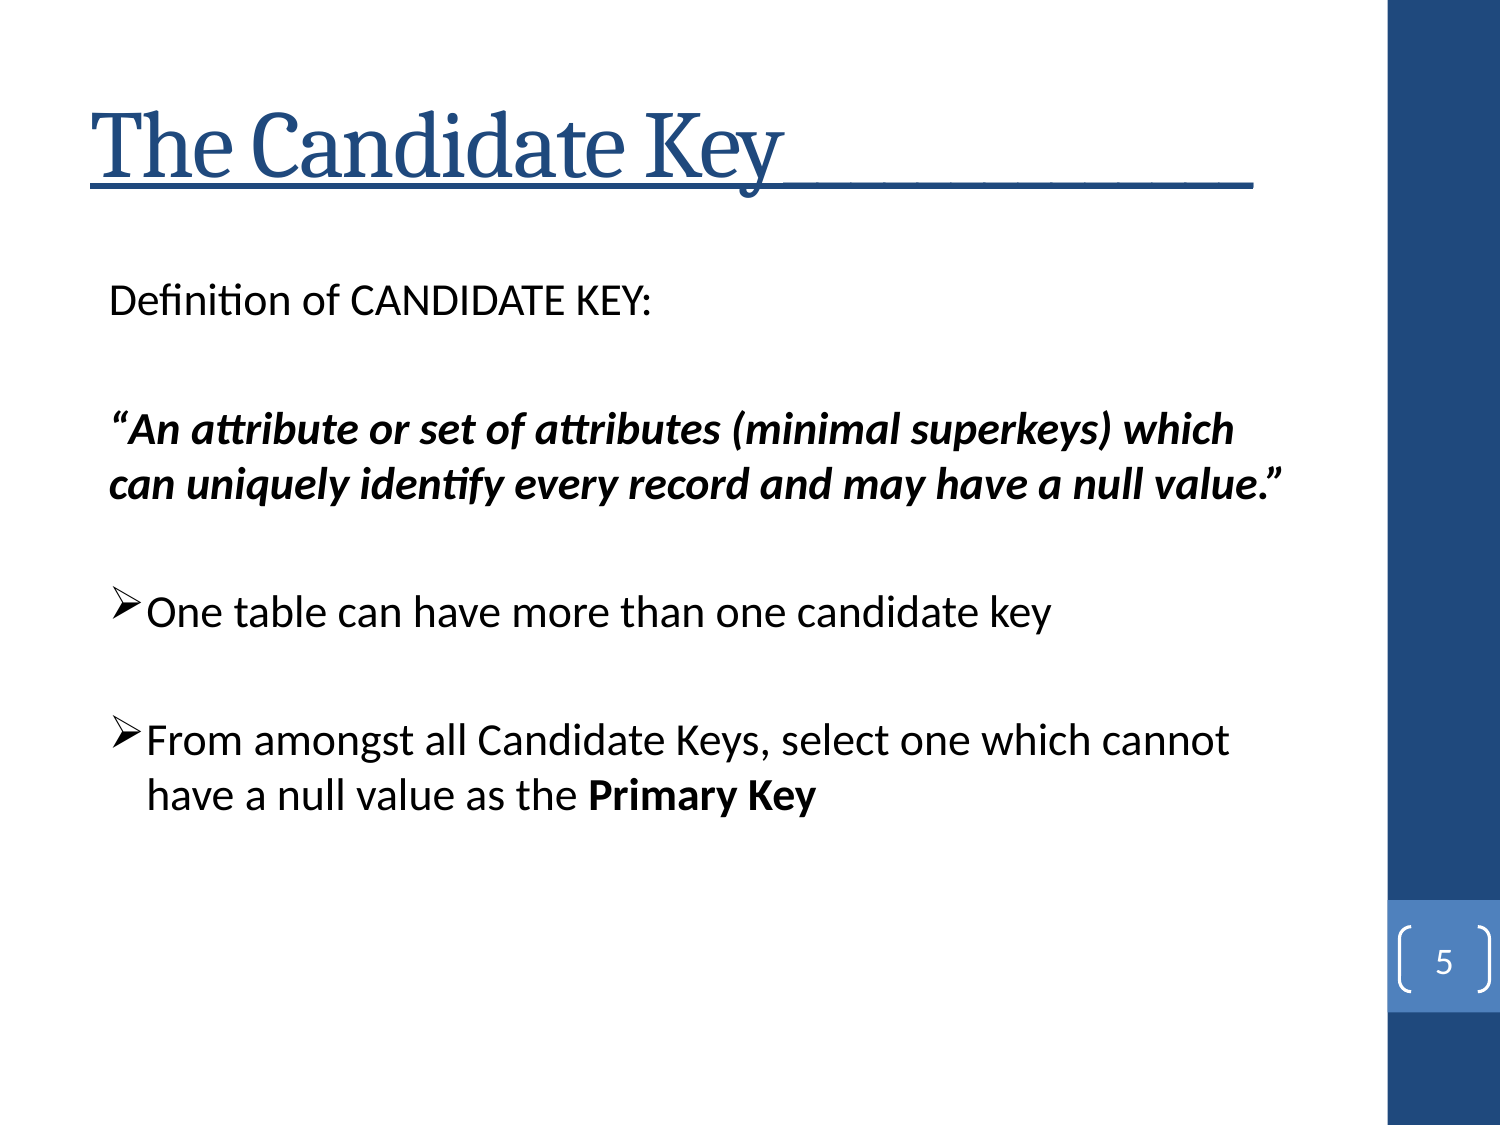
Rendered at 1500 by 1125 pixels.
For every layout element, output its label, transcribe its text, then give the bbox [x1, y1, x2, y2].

list Definition of CANDIDATE KEY: “An attribute or set of attributes (minimal superkeys) which can uniquely identify every record and may have a null value.” One table can have more than one candidate key From amongst all Candidate Keys, select one which cannot have a null value as the Primary Key [75, 262, 1325, 1050]
title The Candidate Key______________ [75, 45, 1325, 233]
slide_number 5 [1397, 925, 1492, 994]
